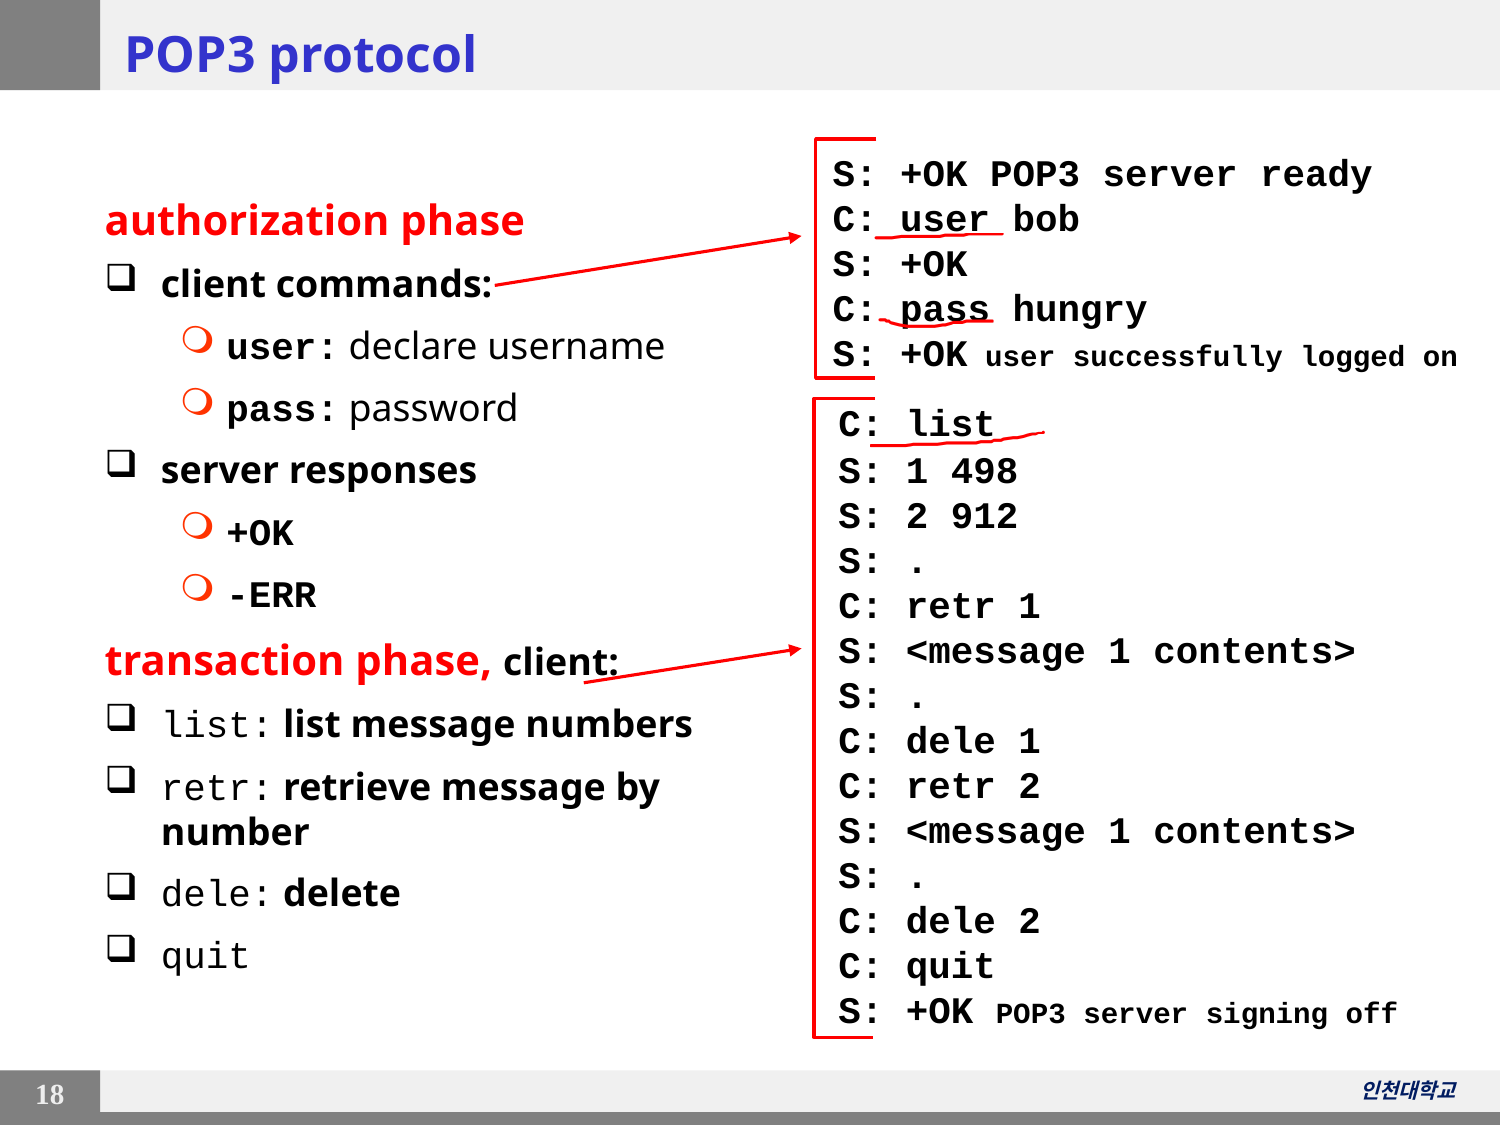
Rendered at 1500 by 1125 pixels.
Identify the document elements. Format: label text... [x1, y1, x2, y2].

picture [870, 233, 1055, 457]
title POP3 protocol [109, 9, 1433, 96]
text_box S: +OK POP3 server ready C: user bob S: +OK C: pass hungry S: +OK user successfully logged on [817, 96, 1473, 382]
text_box [814, 398, 875, 1038]
text_box [583, 644, 802, 683]
text_box C: list S: 1 498 S: 2 912 S: . C: retr 1 S: <message 1 contents> S: . C: dele 1 C: retr 2 S: <message 1 contents> S: . C: dele 2 C: quit S: +OK POP3 server signing off [711, 378, 1414, 1039]
text_box [494, 231, 802, 286]
text_box [815, 139, 877, 379]
list authorization phase client commands: user: declare username pass: password server responses +OK -ERR transaction phase, client: list: list message numbers retr: retrieve message by number dele: delete quit [89, 185, 742, 949]
